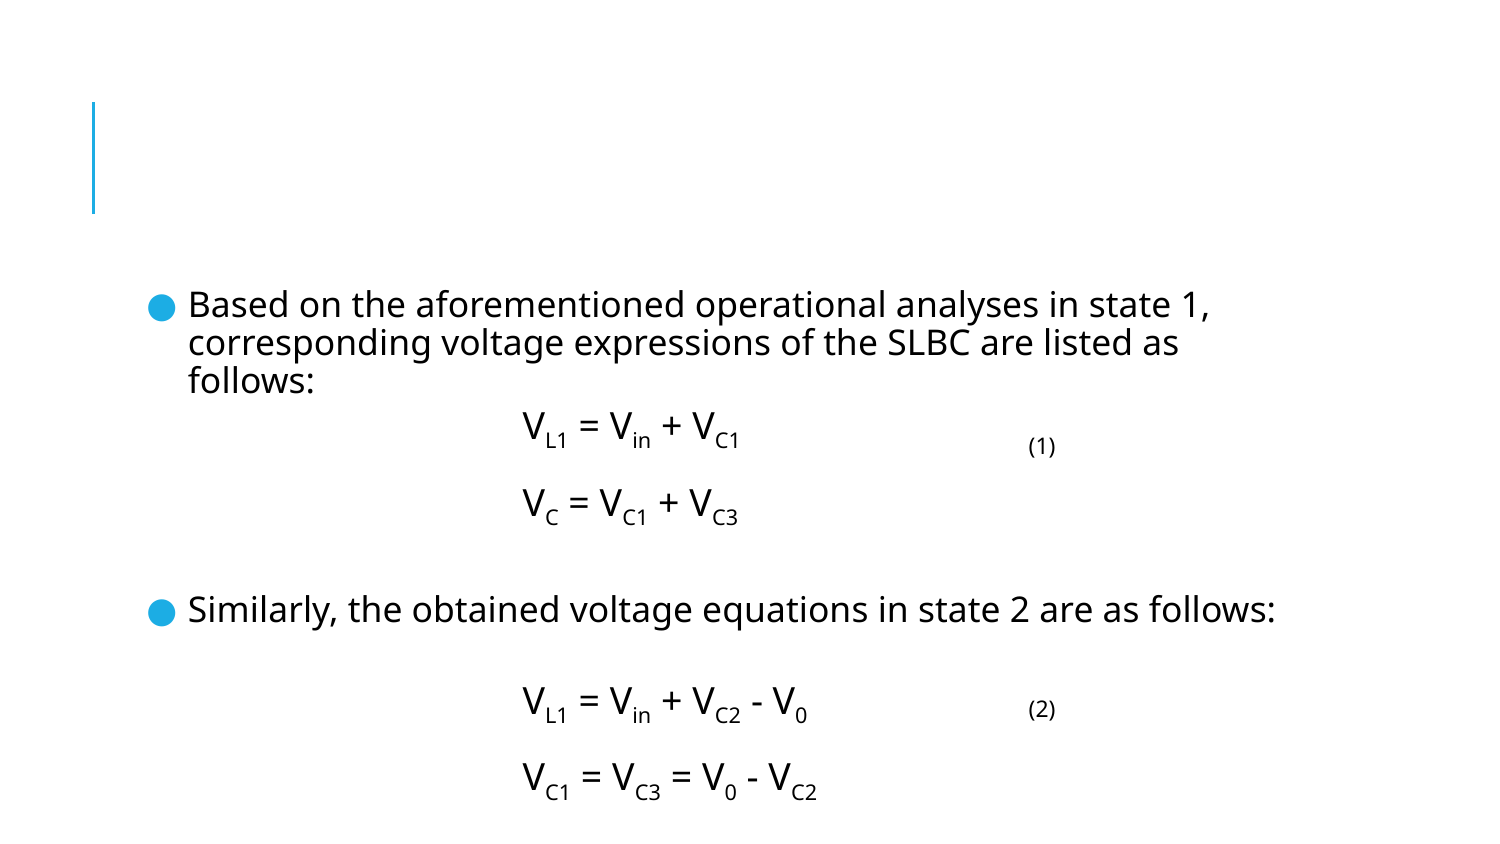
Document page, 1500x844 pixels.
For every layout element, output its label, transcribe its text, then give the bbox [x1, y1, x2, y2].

text_box (2) [1017, 683, 1083, 734]
text_box VL1 = Vin + VC1 VC = VC1 + VC3 [511, 365, 963, 542]
text_box VL1 = Vin + VC2 - V0 VC1 = VC3 = V0 - VC2 [511, 639, 848, 816]
text_box (1) [1017, 420, 1083, 470]
list Based on the aforementioned operational analyses in state 1, corresponding voltage expressions of the SLBC are listed as follows: Similarly, the obtained voltage equations in state 2 are as follows: [126, 281, 1322, 777]
